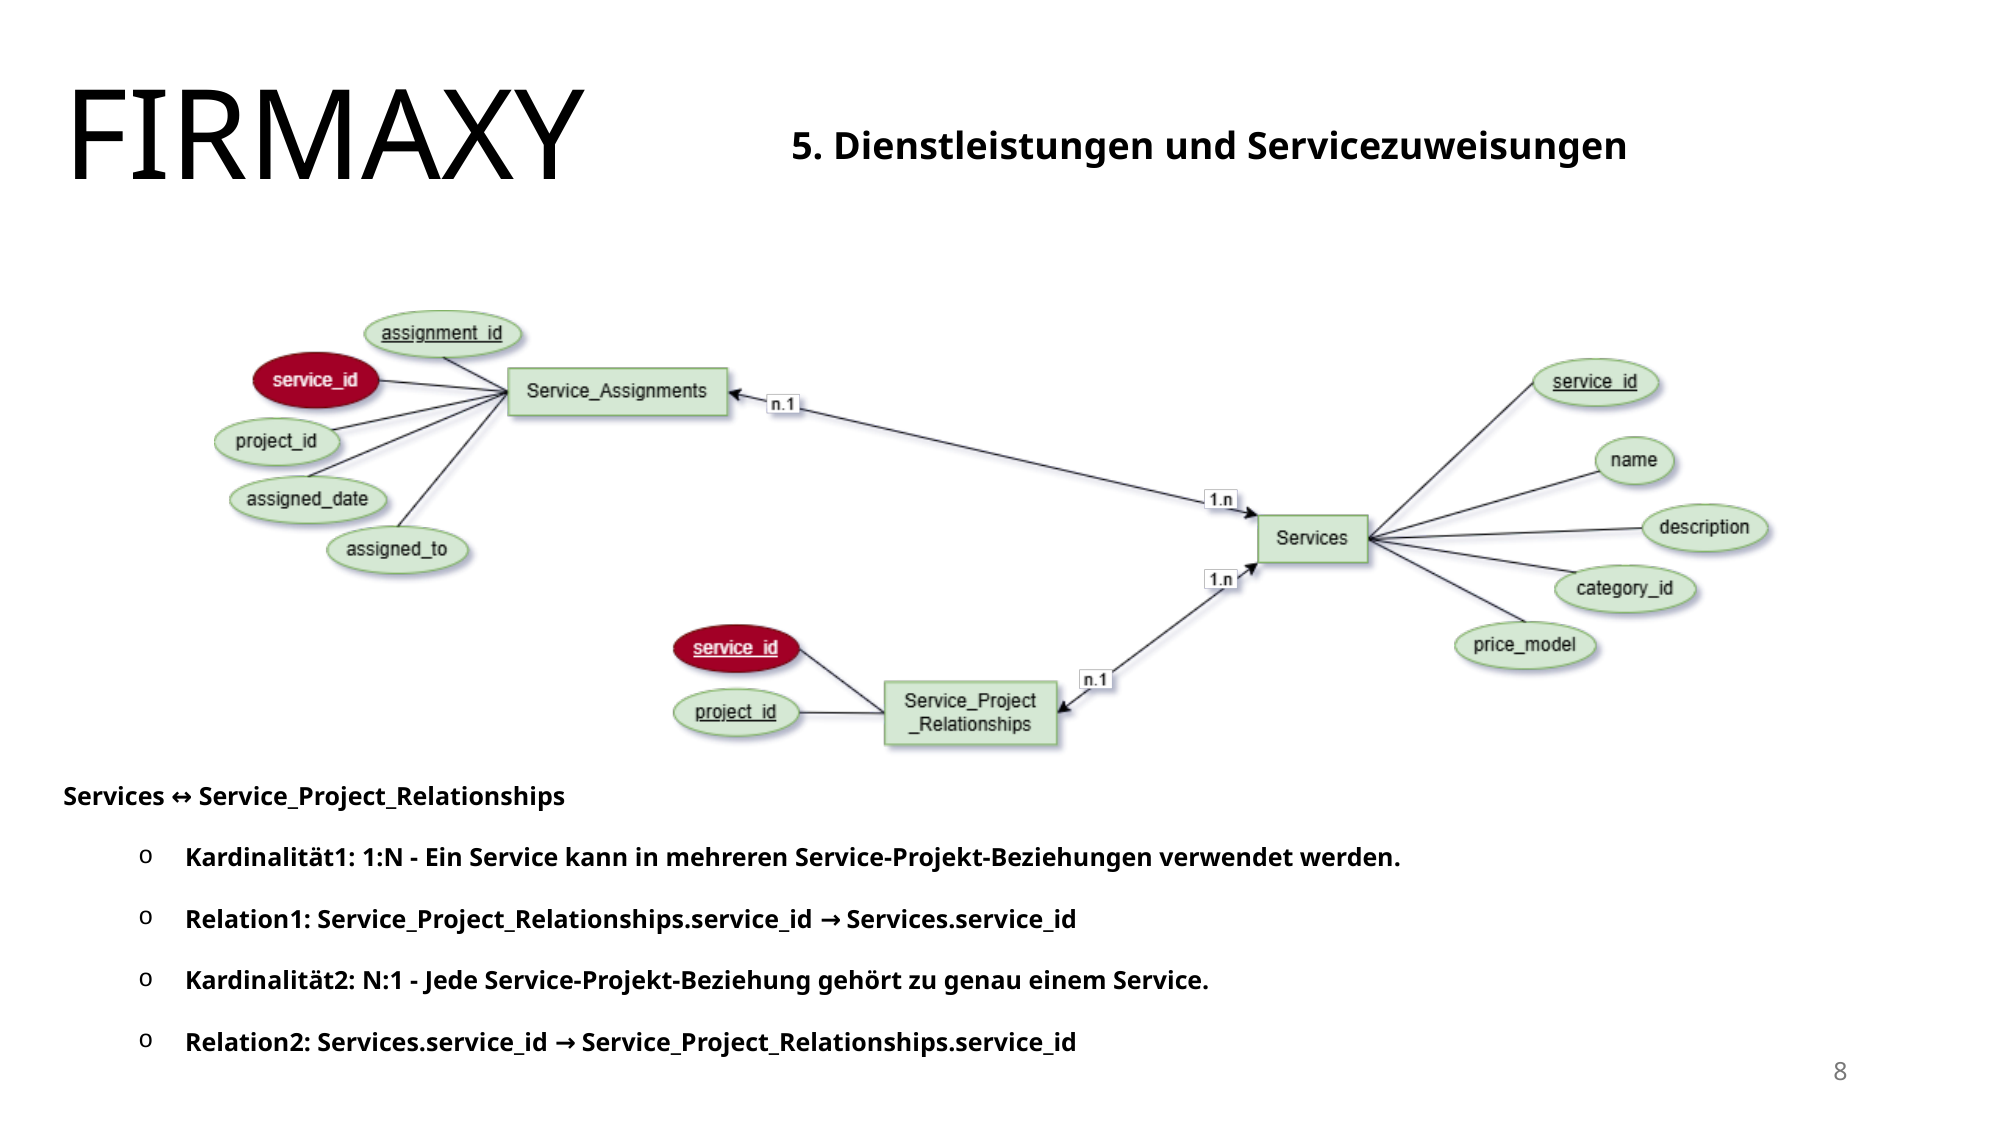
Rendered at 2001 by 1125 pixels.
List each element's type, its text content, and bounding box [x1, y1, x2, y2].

text_box 5. Dienstleistungen und Servicezuweisungen [776, 108, 1645, 175]
title FIRMAXY [48, 38, 604, 215]
text_box Services ↔ Service_Project_Relationships Kardinalität1: 1:N - Ein Service kann in mehreren Service-Projekt-Beziehungen verwendet werden. Relation1: Service_Project_Relationships.service_id → Services.service_id Kardinalität2: N:1 - Jede Service-Projekt-Beziehung gehört zu genau einem Service. Relation2: Services.service_id → Service_Project_Relationships.service_id [48, 768, 1910, 1087]
slide_number 8 [1412, 1042, 1863, 1103]
picture [213, 310, 1787, 765]
